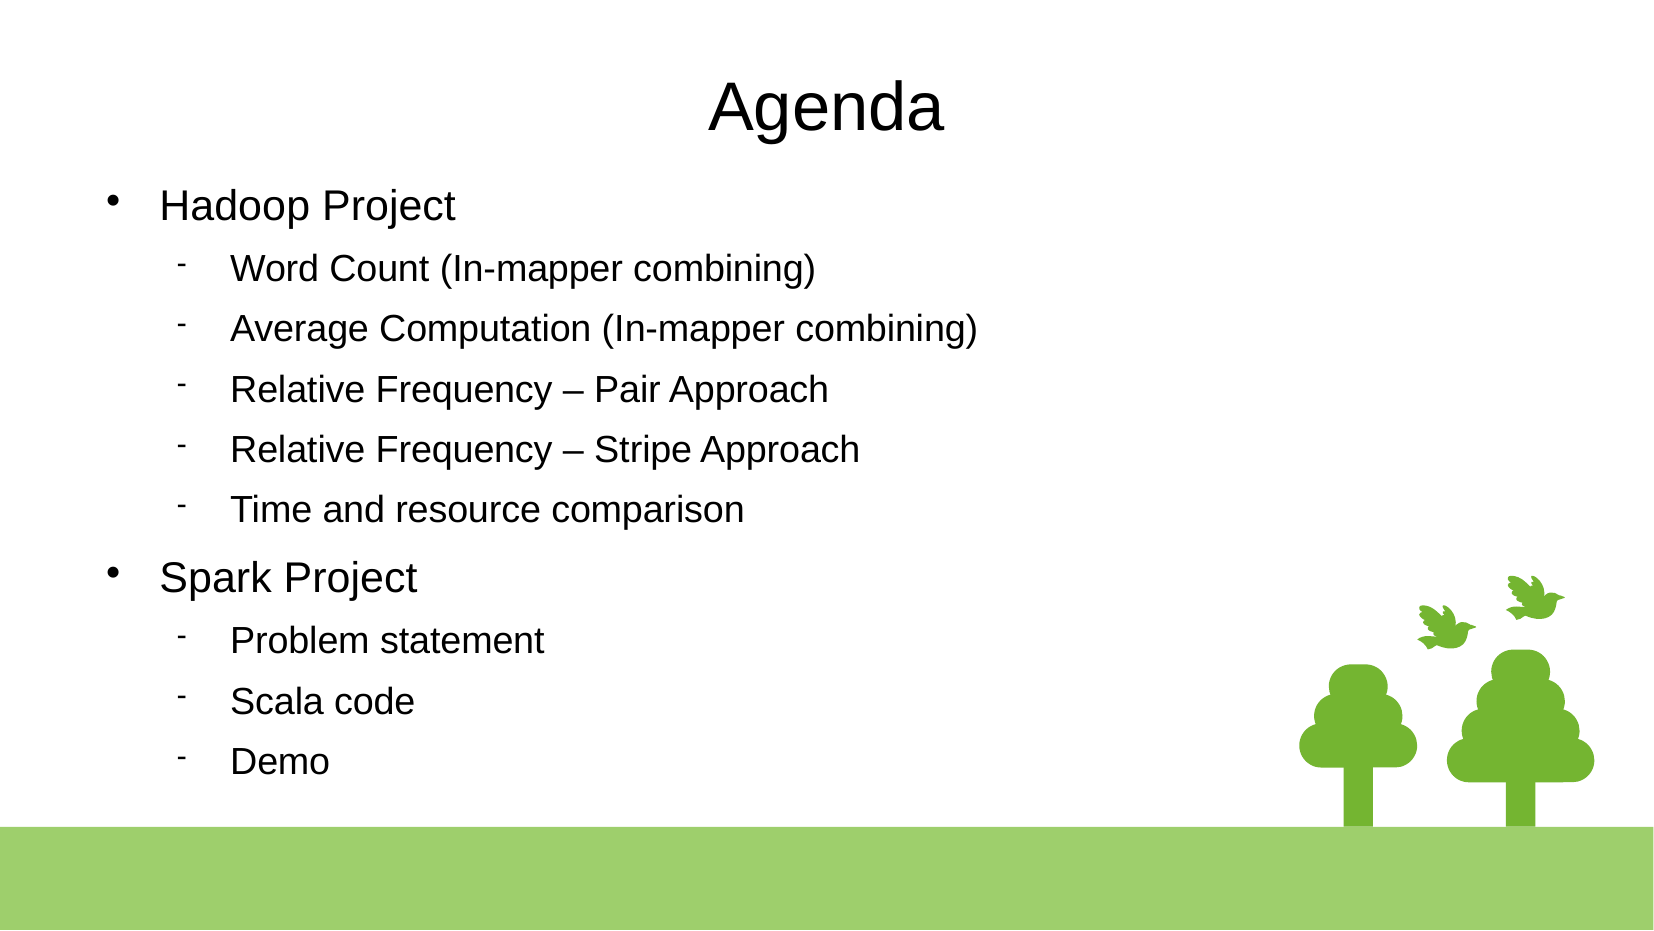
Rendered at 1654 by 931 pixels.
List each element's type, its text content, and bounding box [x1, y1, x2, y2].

list Hadoop Project Word Count (In-mapper combining) Average Computation (In-mapper combining) Relative Frequency – Pair Approach Relative Frequency – Stripe Approach Time and resource comparison Spark Project Problem statement Scala code Demo [88, 177, 1565, 788]
title Agenda [88, 29, 1565, 177]
